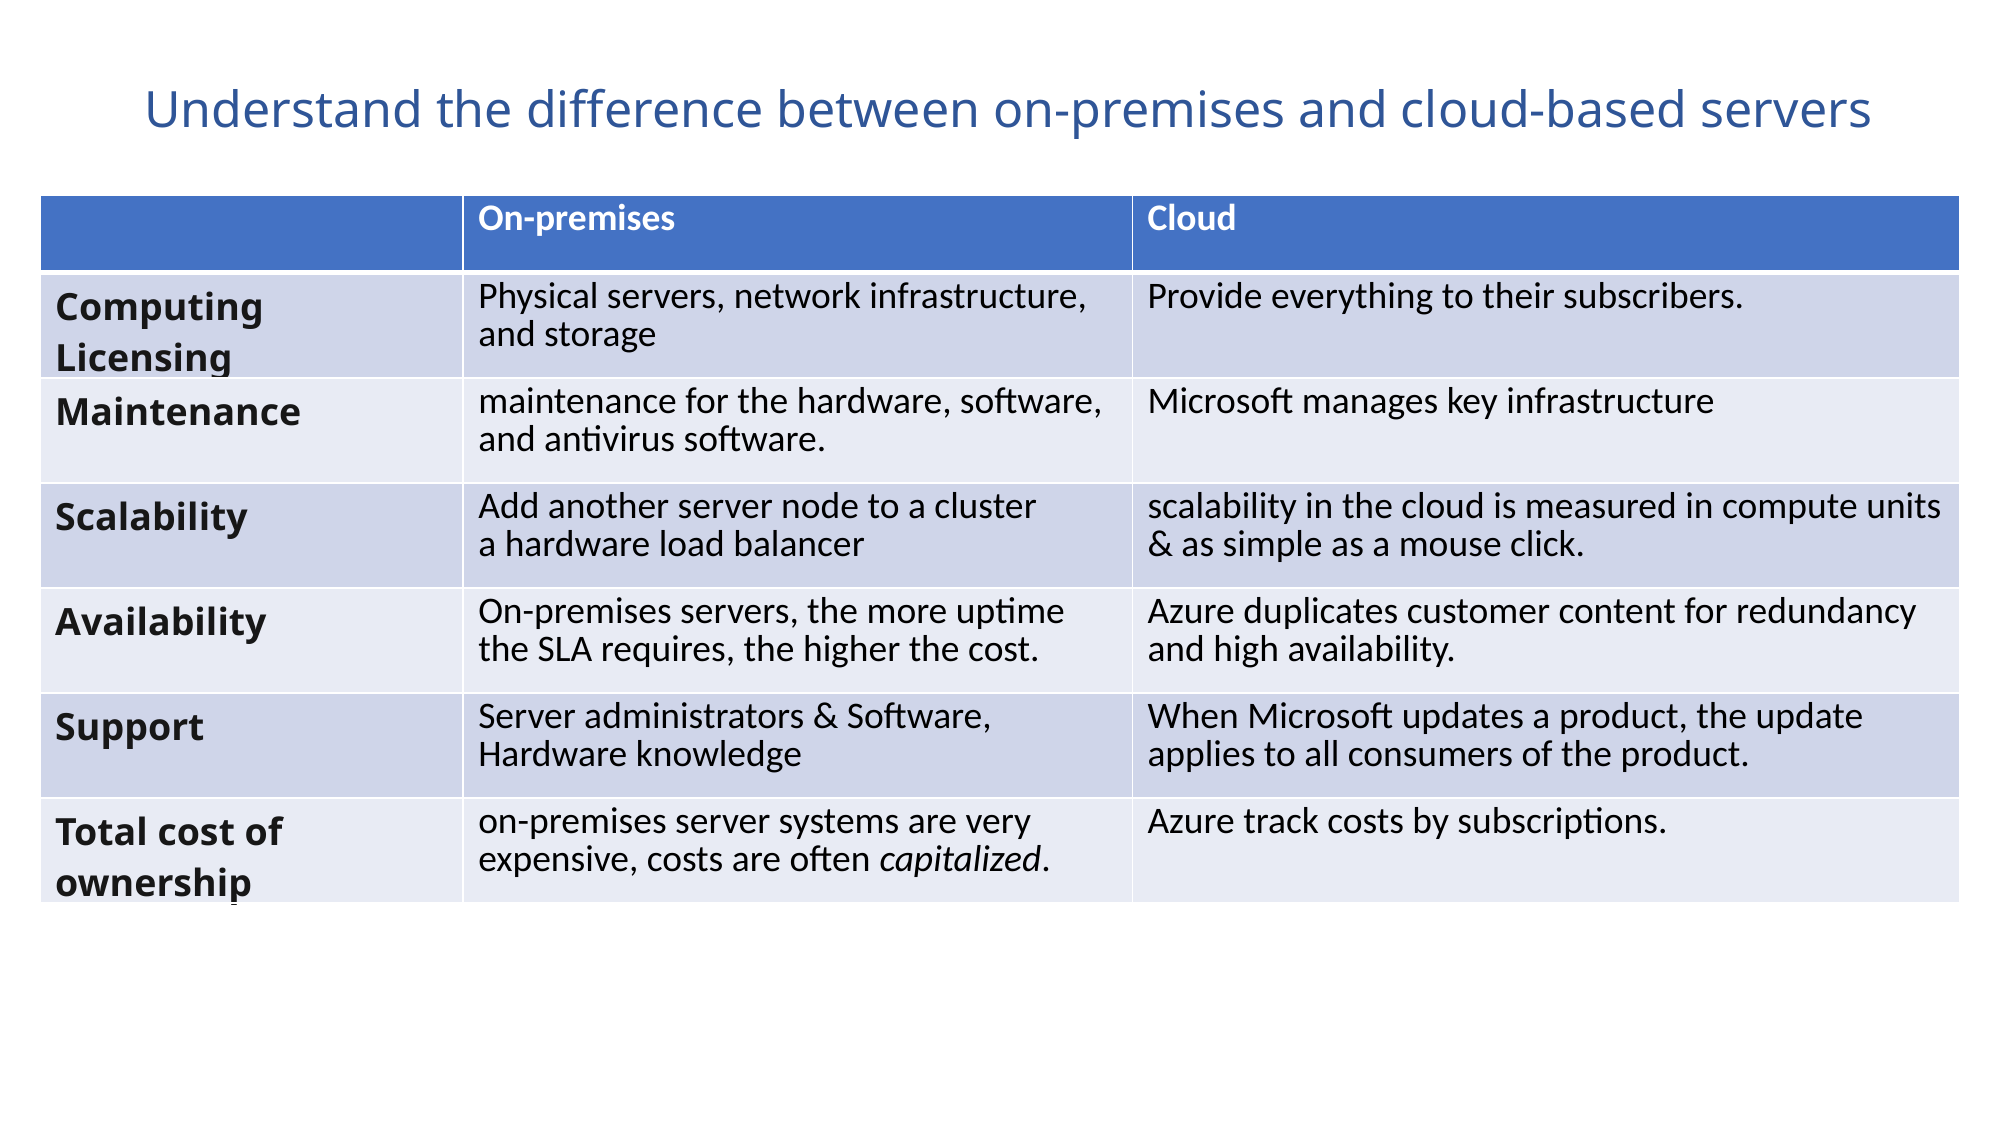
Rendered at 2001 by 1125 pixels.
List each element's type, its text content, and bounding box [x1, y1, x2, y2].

table_cell Provide everything to their subscribers. [1133, 275, 1959, 377]
table_cell Computing Licensing [41, 275, 462, 377]
table_cell Maintenance [41, 379, 462, 482]
table_cell When Microsoft updates a product, the update applies to all consumers of the product. [1133, 694, 1959, 797]
table_cell Availability [41, 589, 462, 692]
table_cell On-premises servers, the more uptime the SLA requires, the higher the cost. [464, 589, 1132, 692]
table_cell on-premises server systems are very expensive, costs are often capitalized. [464, 799, 1132, 902]
table_header [41, 196, 462, 270]
table_cell Total cost of ownership [41, 799, 462, 902]
table_header On-premises [464, 196, 1132, 270]
table_cell Physical servers, network infrastructure, and storage [464, 275, 1132, 377]
table_cell Server administrators & Software, Hardware knowledge [464, 694, 1132, 797]
table_cell Add another server node to a cluster a hardware load balancer [464, 484, 1132, 587]
table_cell Microsoft manages key infrastructure [1133, 379, 1959, 482]
table_cell scalability in the cloud is measured in compute units & as simple as a mouse click. [1133, 484, 1959, 587]
table_cell Azure duplicates customer content for redundancy and high availability. [1133, 589, 1959, 692]
table_cell Support [41, 694, 462, 797]
table_header Cloud [1133, 196, 1959, 270]
table_cell Azure track costs by subscriptions. [1133, 799, 1959, 902]
text_box Understand the difference between on-premises and cloud-based servers [129, 69, 1931, 145]
table_cell Scalability [41, 484, 462, 587]
table_cell maintenance for the hardware, software, and antivirus software. [464, 379, 1132, 482]
